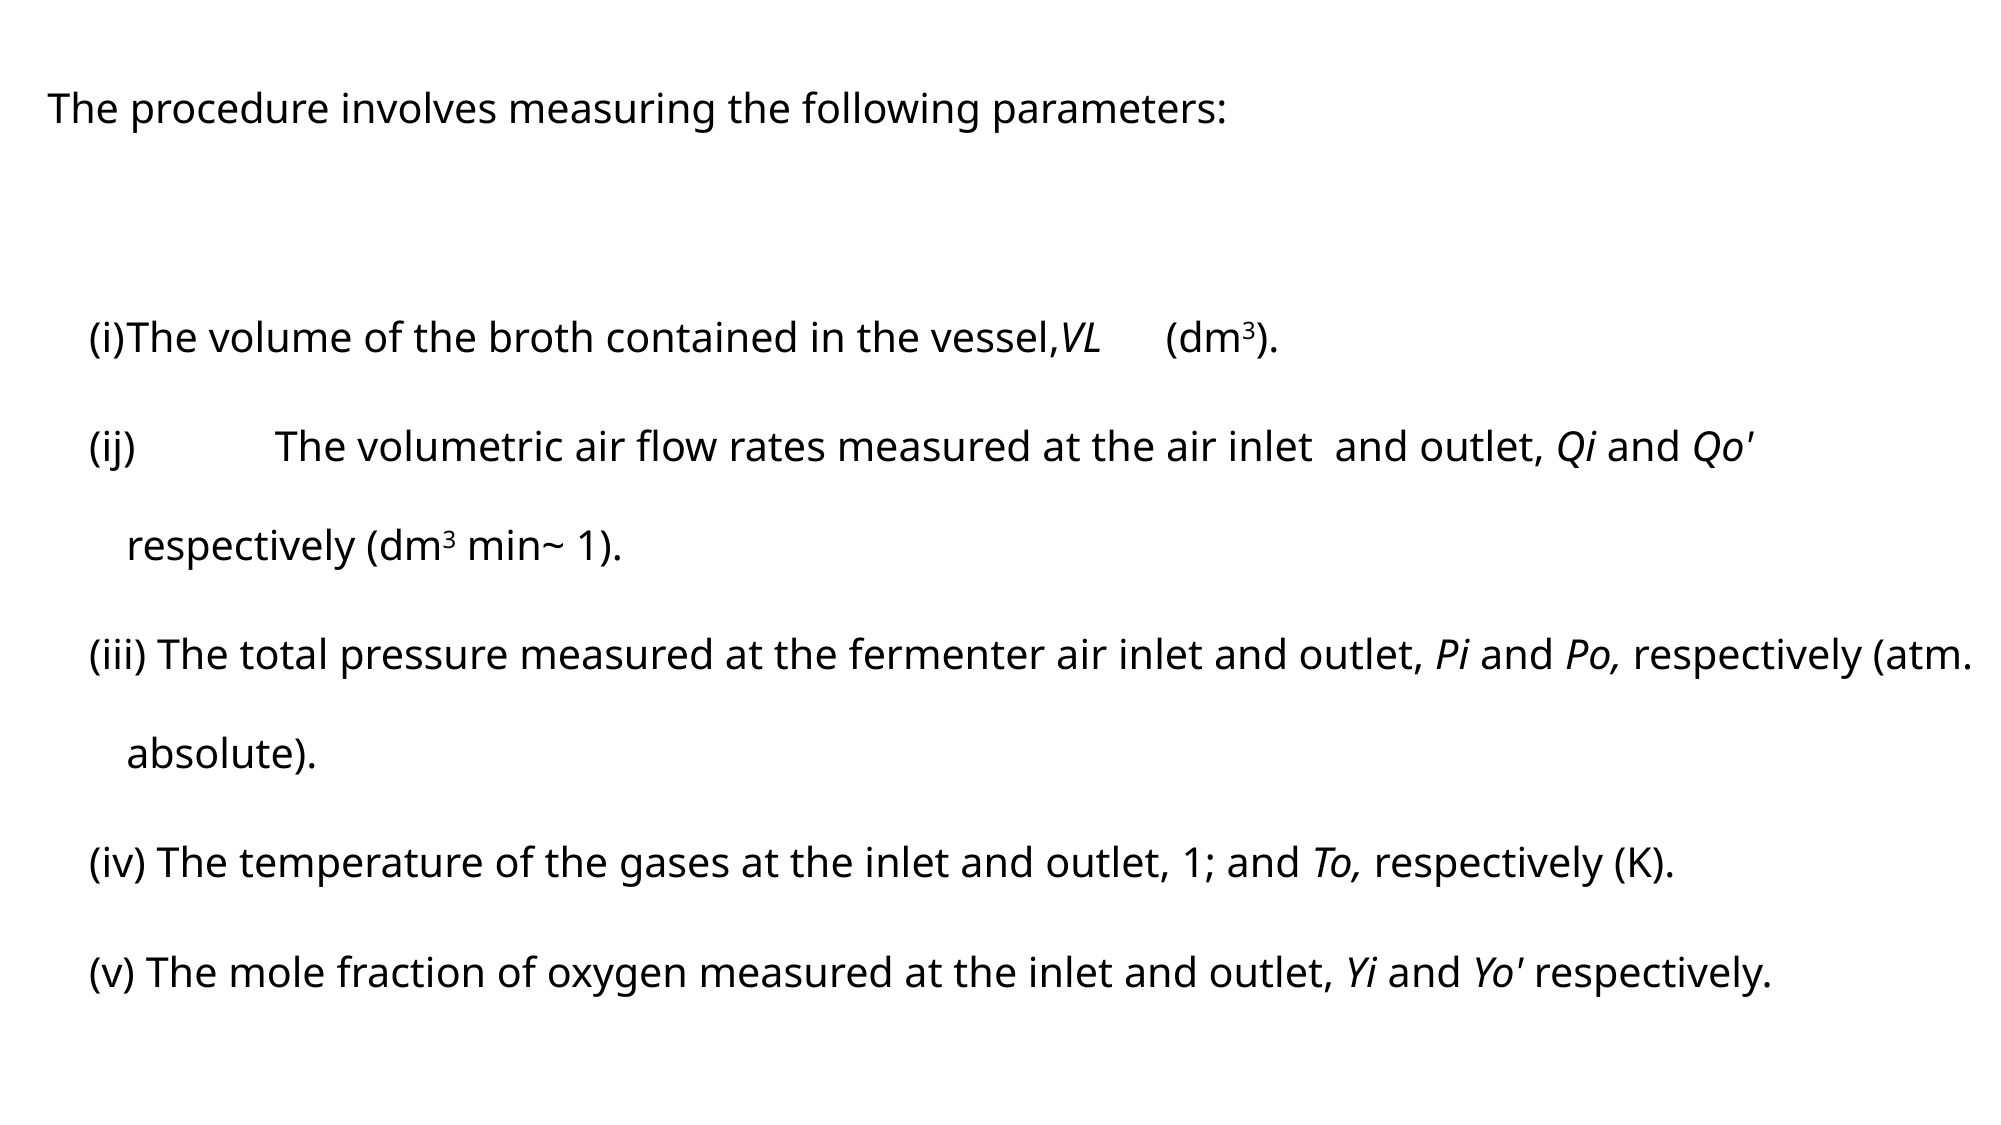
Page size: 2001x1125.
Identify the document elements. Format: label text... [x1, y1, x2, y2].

list The procedure involves measuring the following parameters: (i) The volume of the broth contained in the vessel,VL (dm3). (ij) The volumetric air flow rates measured at the air inlet and outlet, Qi and Qo' respectively (dm3 min~ 1). (iii) The total pressure measured at the fermenter air inlet and outlet, Pi and Po, respectively (atm. absolute). (iv) The temperature of the gases at the inlet and outlet, 1; and To, respectively (K). (v) The mole fraction of oxygen measured at the inlet and outlet, Yi and Yo' respectively. [0, 24, 2000, 1005]
